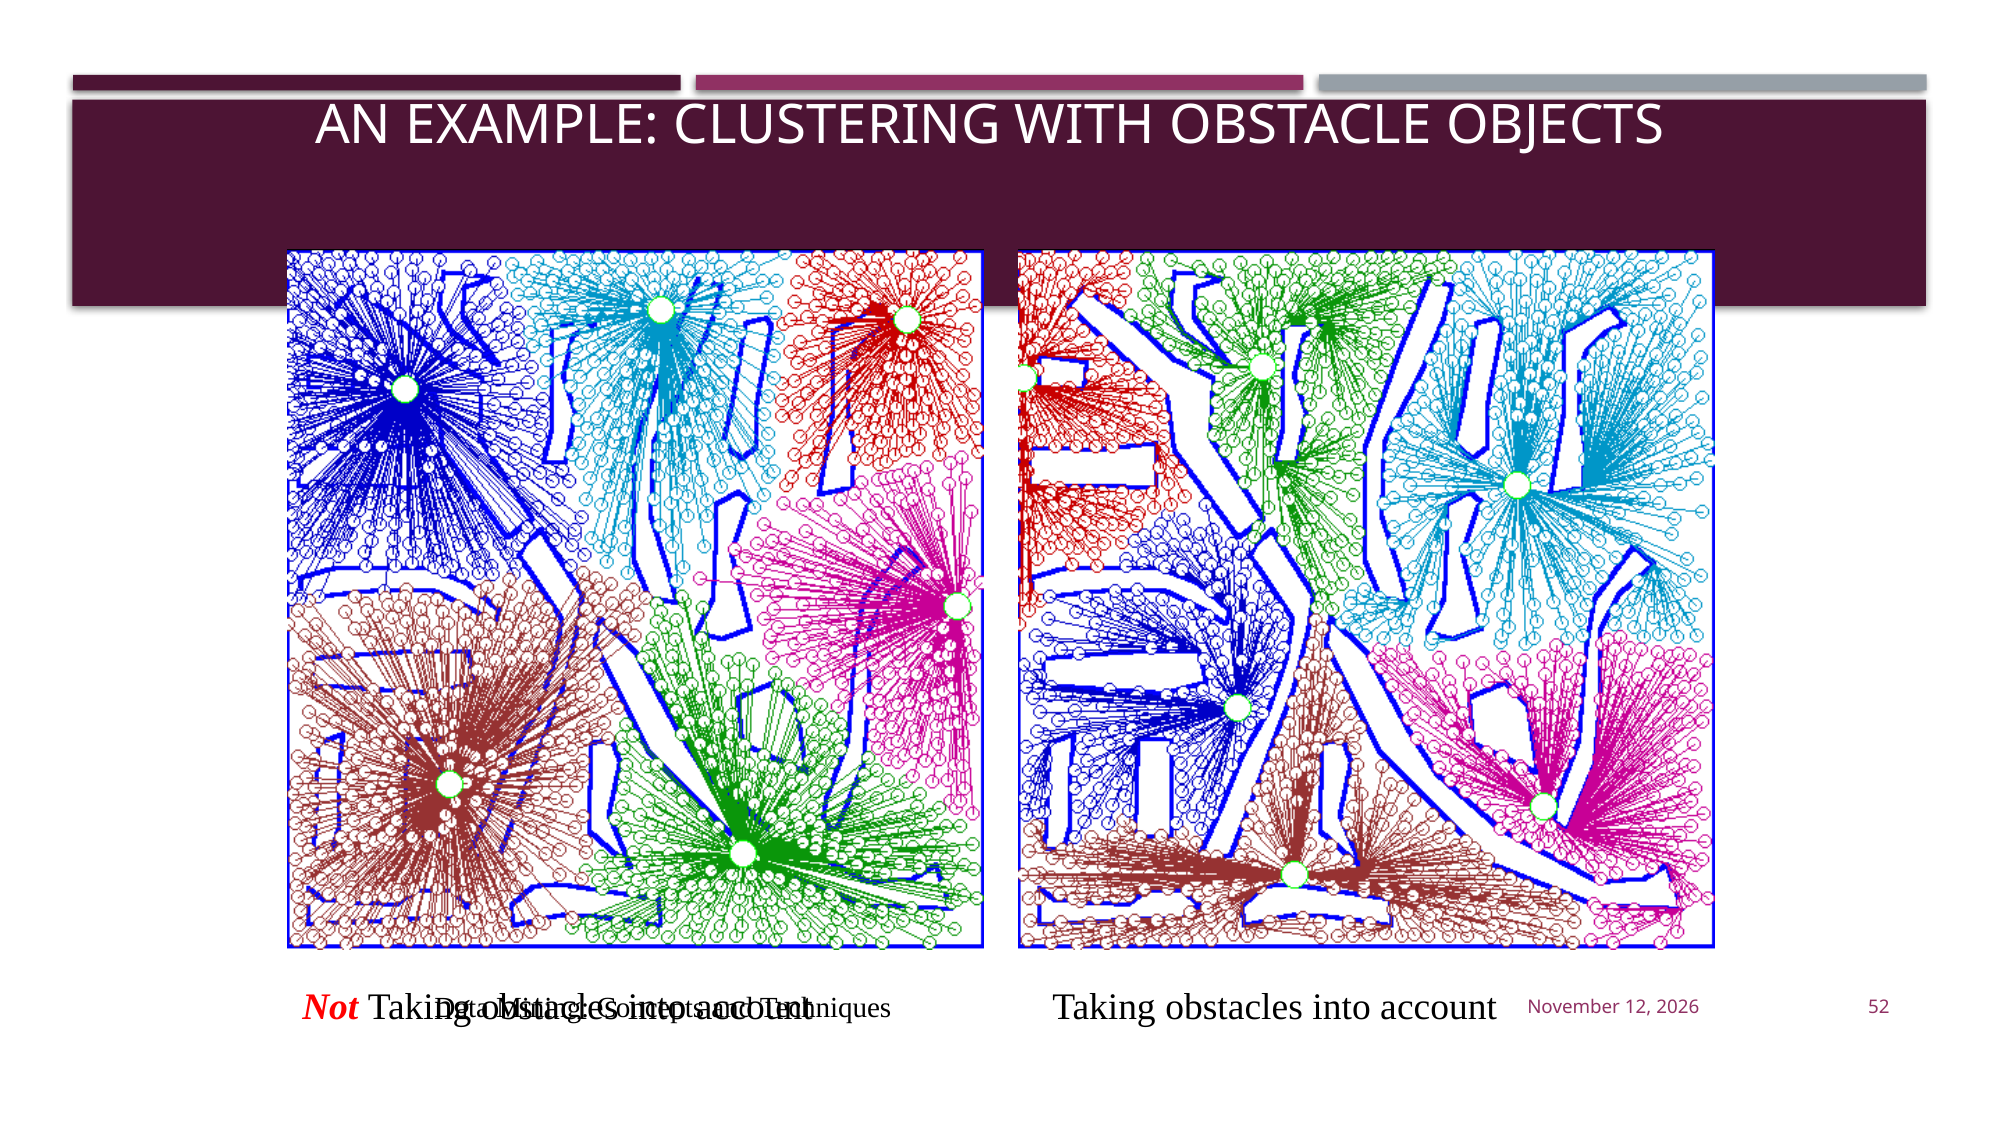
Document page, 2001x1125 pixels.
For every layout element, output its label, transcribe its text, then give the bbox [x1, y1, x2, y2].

text_box Not Taking obstacles into account [287, 974, 1000, 1035]
title An Example: Clustering With Obstacle Objects [300, 37, 1713, 163]
picture [286, 249, 985, 951]
text_box Taking obstacles into account [1037, 974, 1663, 1035]
footer Data Mining: Concepts and Techniques [95, 976, 1230, 1037]
picture [1017, 249, 1715, 951]
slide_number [1247, 977, 1715, 1037]
slide_number 52 [1732, 977, 1905, 1037]
